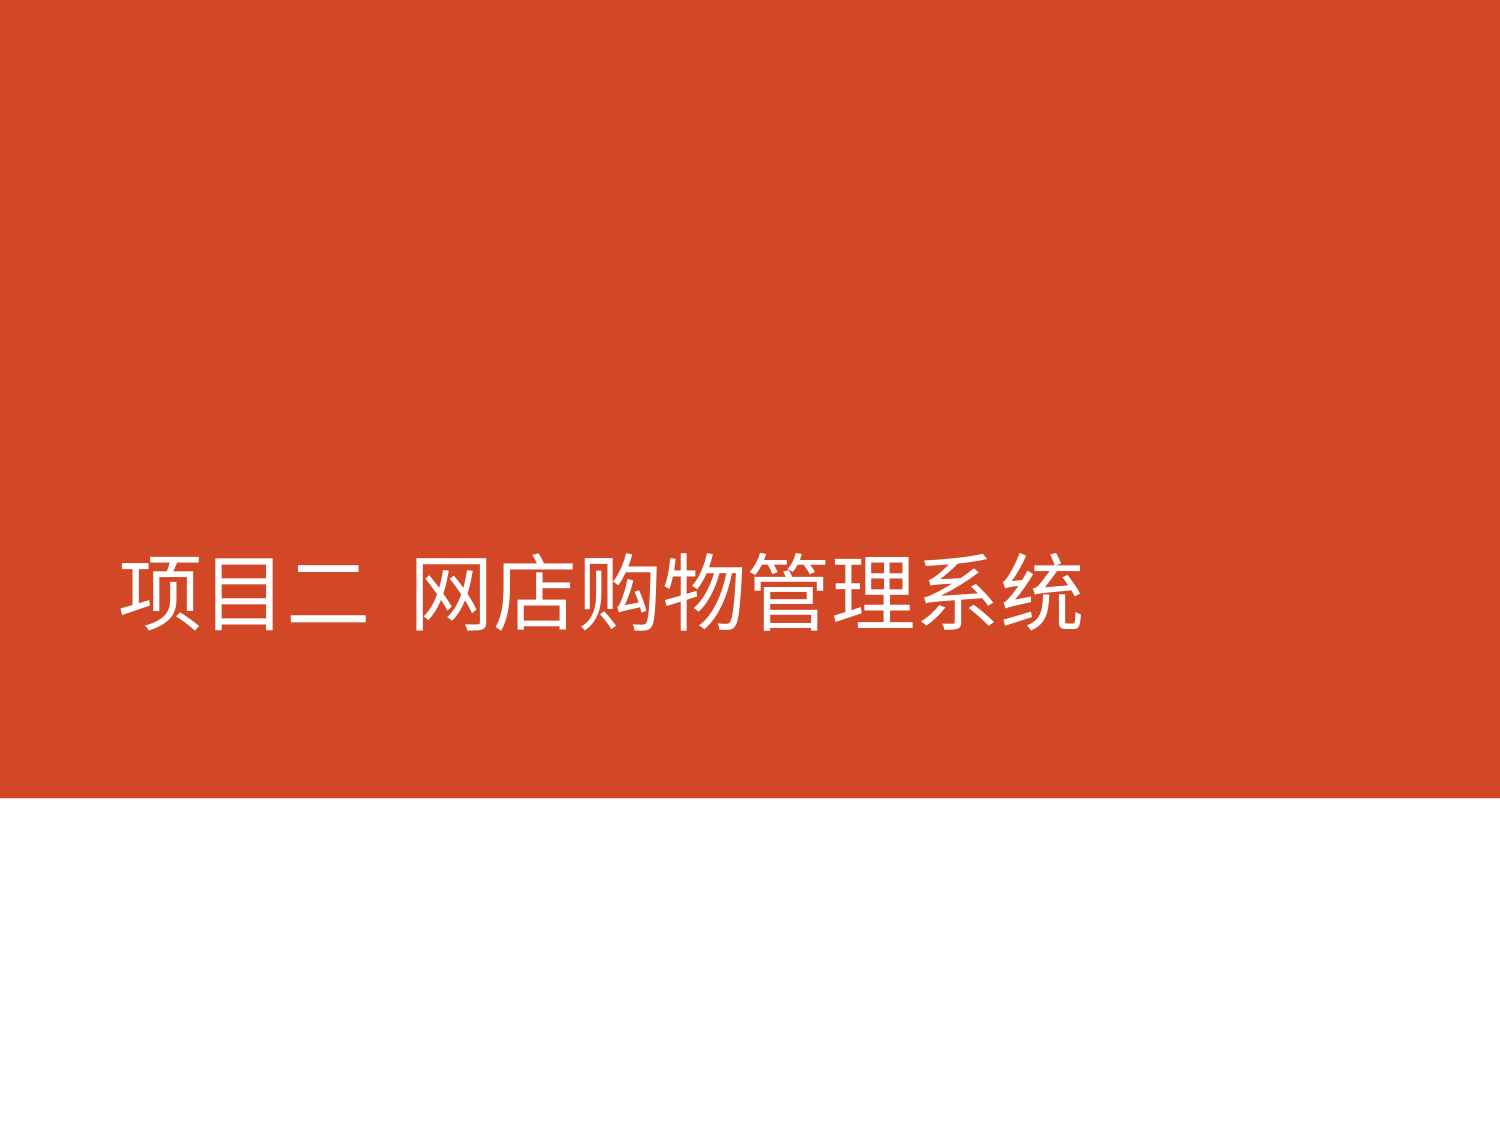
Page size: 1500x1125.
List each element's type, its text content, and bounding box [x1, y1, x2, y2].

title 项目二 网店购物管理系统 [103, 270, 1397, 750]
